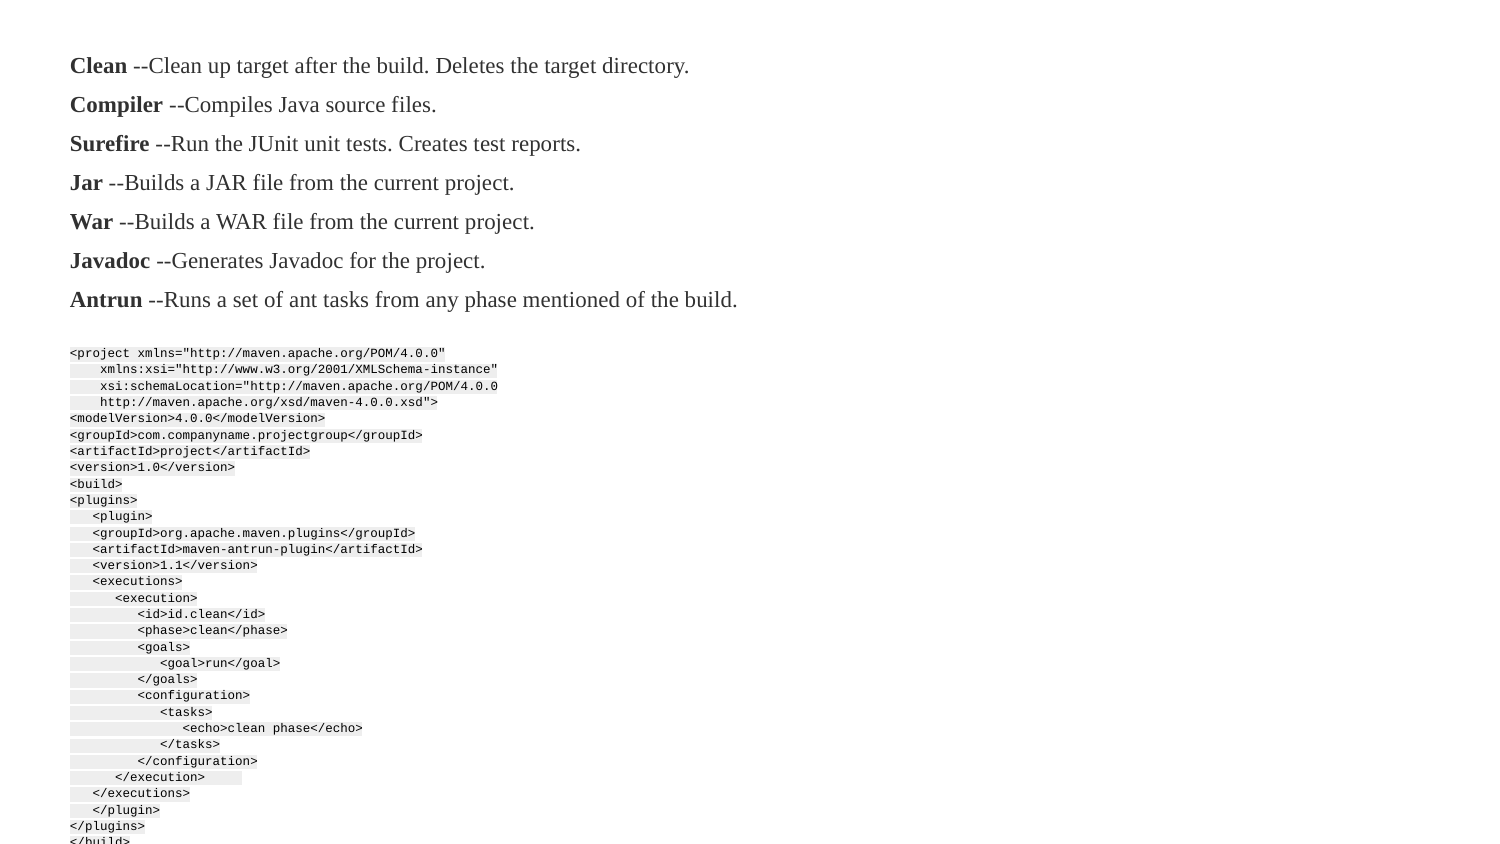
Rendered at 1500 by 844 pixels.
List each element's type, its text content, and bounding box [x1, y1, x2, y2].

list Clean --Clean up target after the build. Deletes the target directory. Compiler --Compiles Java source files. Surefire --Run the JUnit unit tests. Creates test reports. Jar --Builds a JAR file from the current project. War --Builds a WAR file from the current project. Javadoc --Generates Javadoc for the project. Antrun --Runs a set of ant tasks from any phase mentioned of the build. <project xmlns="http://maven.apache.org/POM/4.0.0" xmlns:xsi="http://www.w3.org/2001/XMLSchema-instance" xsi:schemaLocation="http://maven.apache.org/POM/4.0.0 http://maven.apache.org/xsd/maven-4.0.0.xsd"> <modelVersion>4.0.0</modelVersion> <groupId>com.companyname.projectgroup</groupId> <artifactId>project</artifactId> <version>1.0</version> <build> <plugins> <plugin> <groupId>org.apache.maven.plugins</groupId> <artifactId>maven-antrun-plugin</artifactId> <version>1.1</version> <executions> <execution> <id>id.clean</id> <phase>clean</phase> <goals> <goal>run</goal> </goals> <configuration> <tasks> <echo>clean phase</echo> </tasks> </configuration> </execution> </executions> </plugin> </plugins> </build> </project> [54, 24, 1454, 812]
